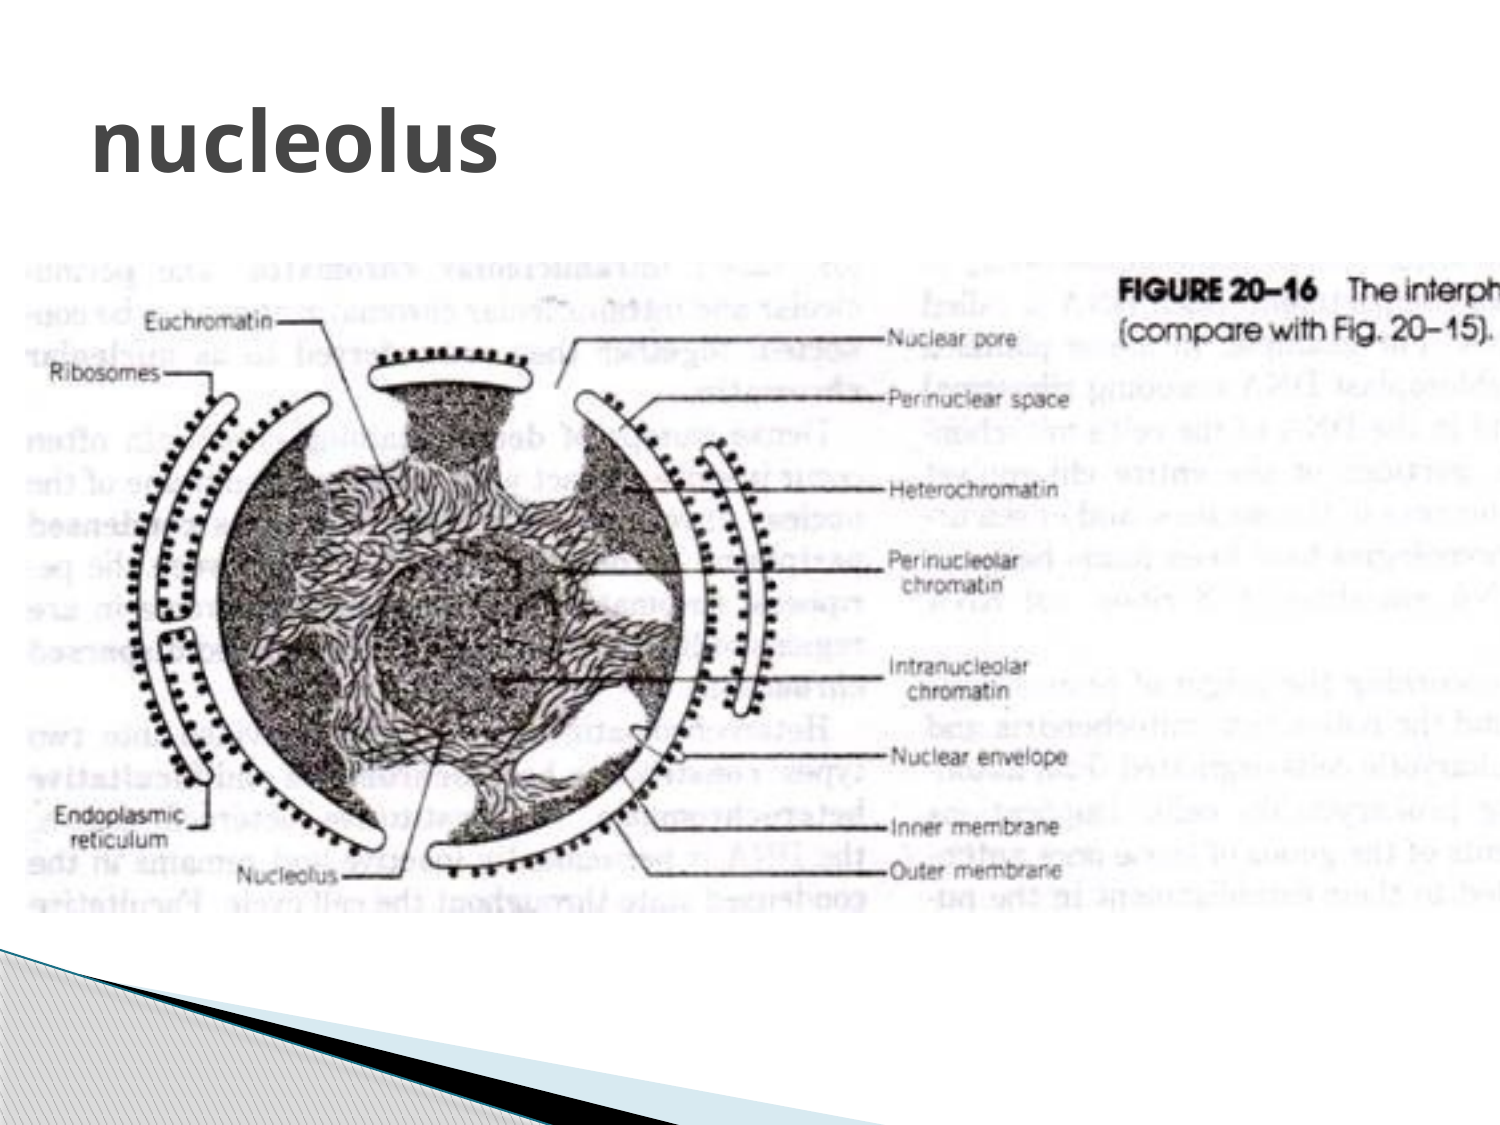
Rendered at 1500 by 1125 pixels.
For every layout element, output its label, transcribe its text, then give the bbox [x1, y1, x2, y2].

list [24, 262, 1500, 913]
title nucleolus [75, 45, 1425, 233]
